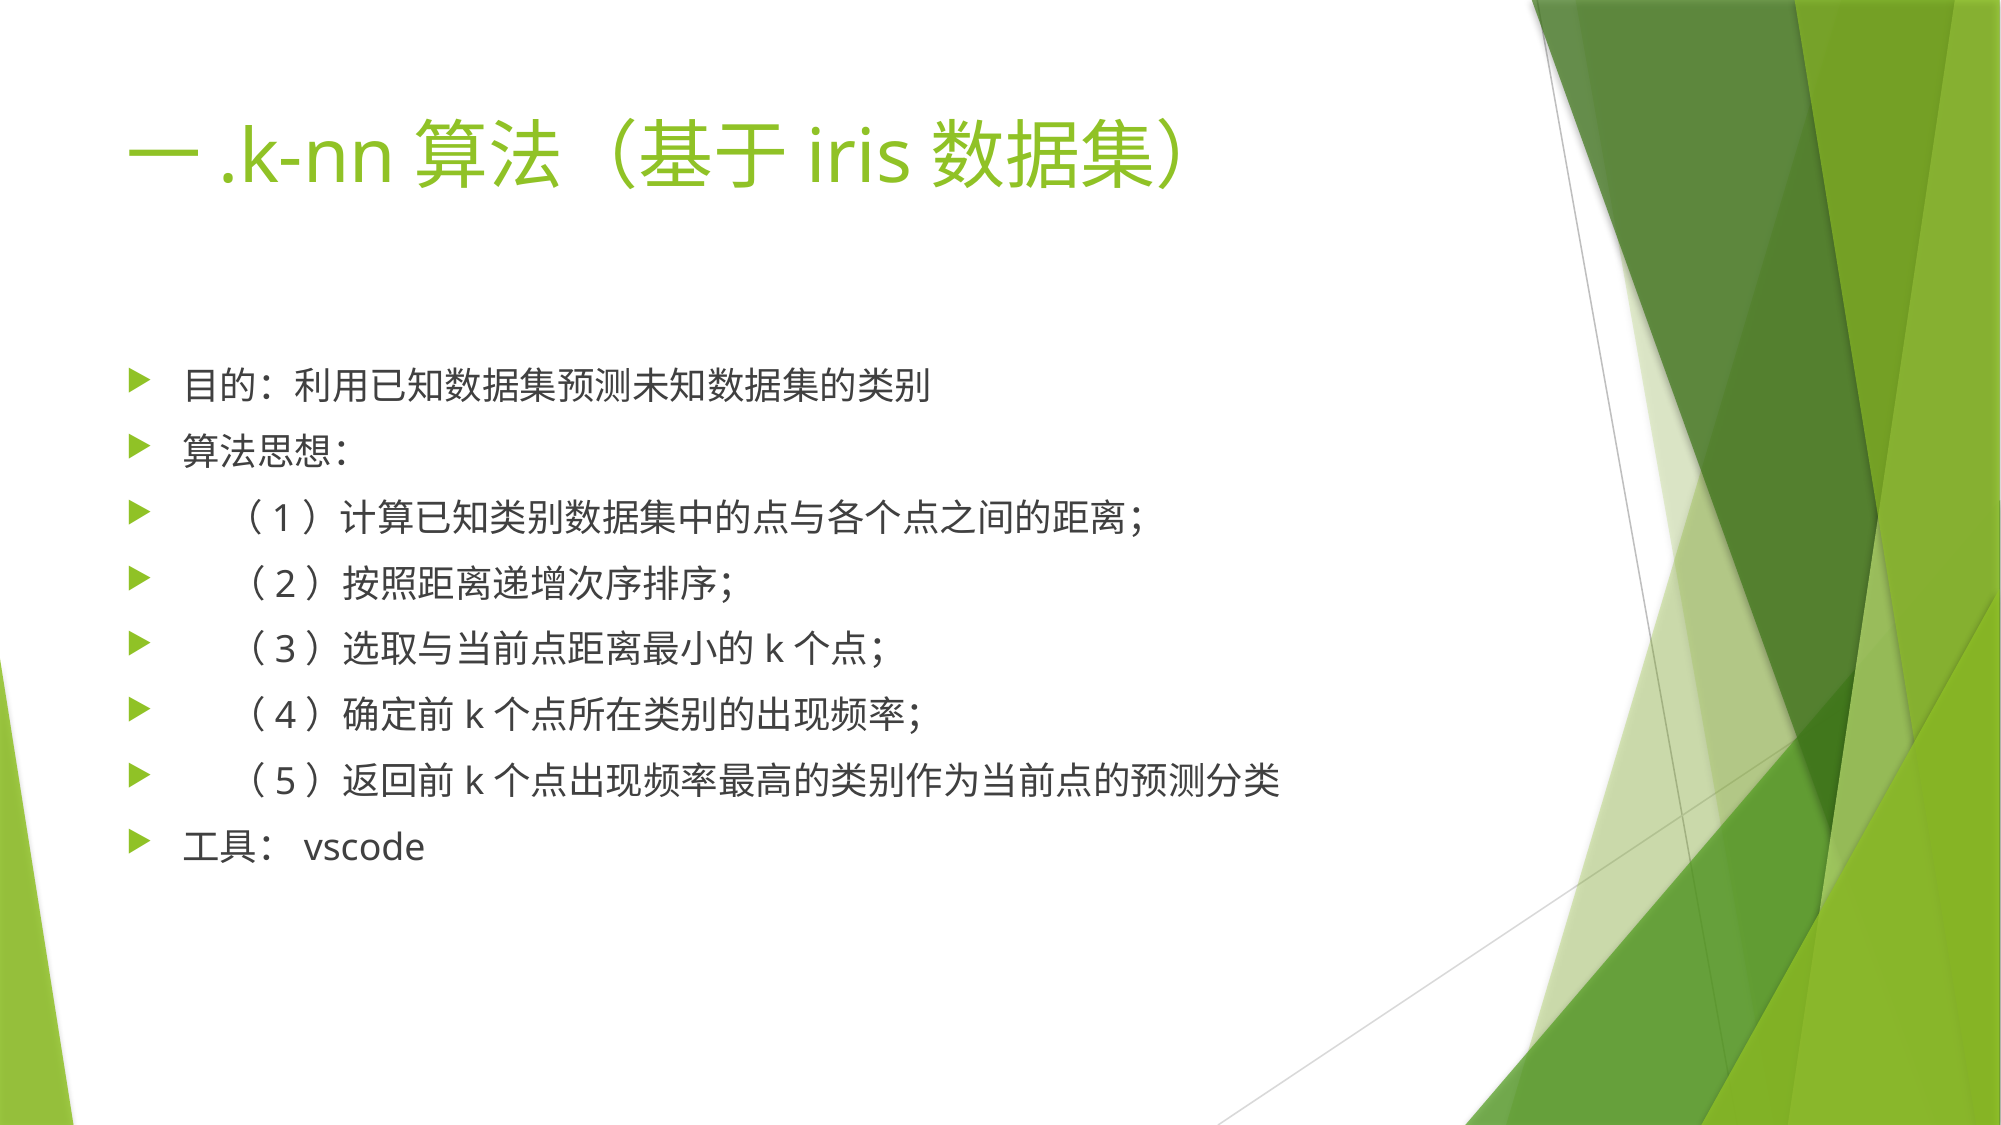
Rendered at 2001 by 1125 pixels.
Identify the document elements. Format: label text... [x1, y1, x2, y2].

list 目的：利用已知数据集预测未知数据集的类别 算法思想： （1）计算已知类别数据集中的点与各个点之间的距离； （2）按照距离递增次序排序； （3）选取与当前点距离最小的k个点； （4）确定前k个点所在类别的出现频率； （5）返回前k个点出现频率最高的类别作为当前点的预测分类 工具：vscode [111, 354, 1522, 992]
title 一.k-nn算法（基于iris数据集） [111, 99, 1522, 317]
